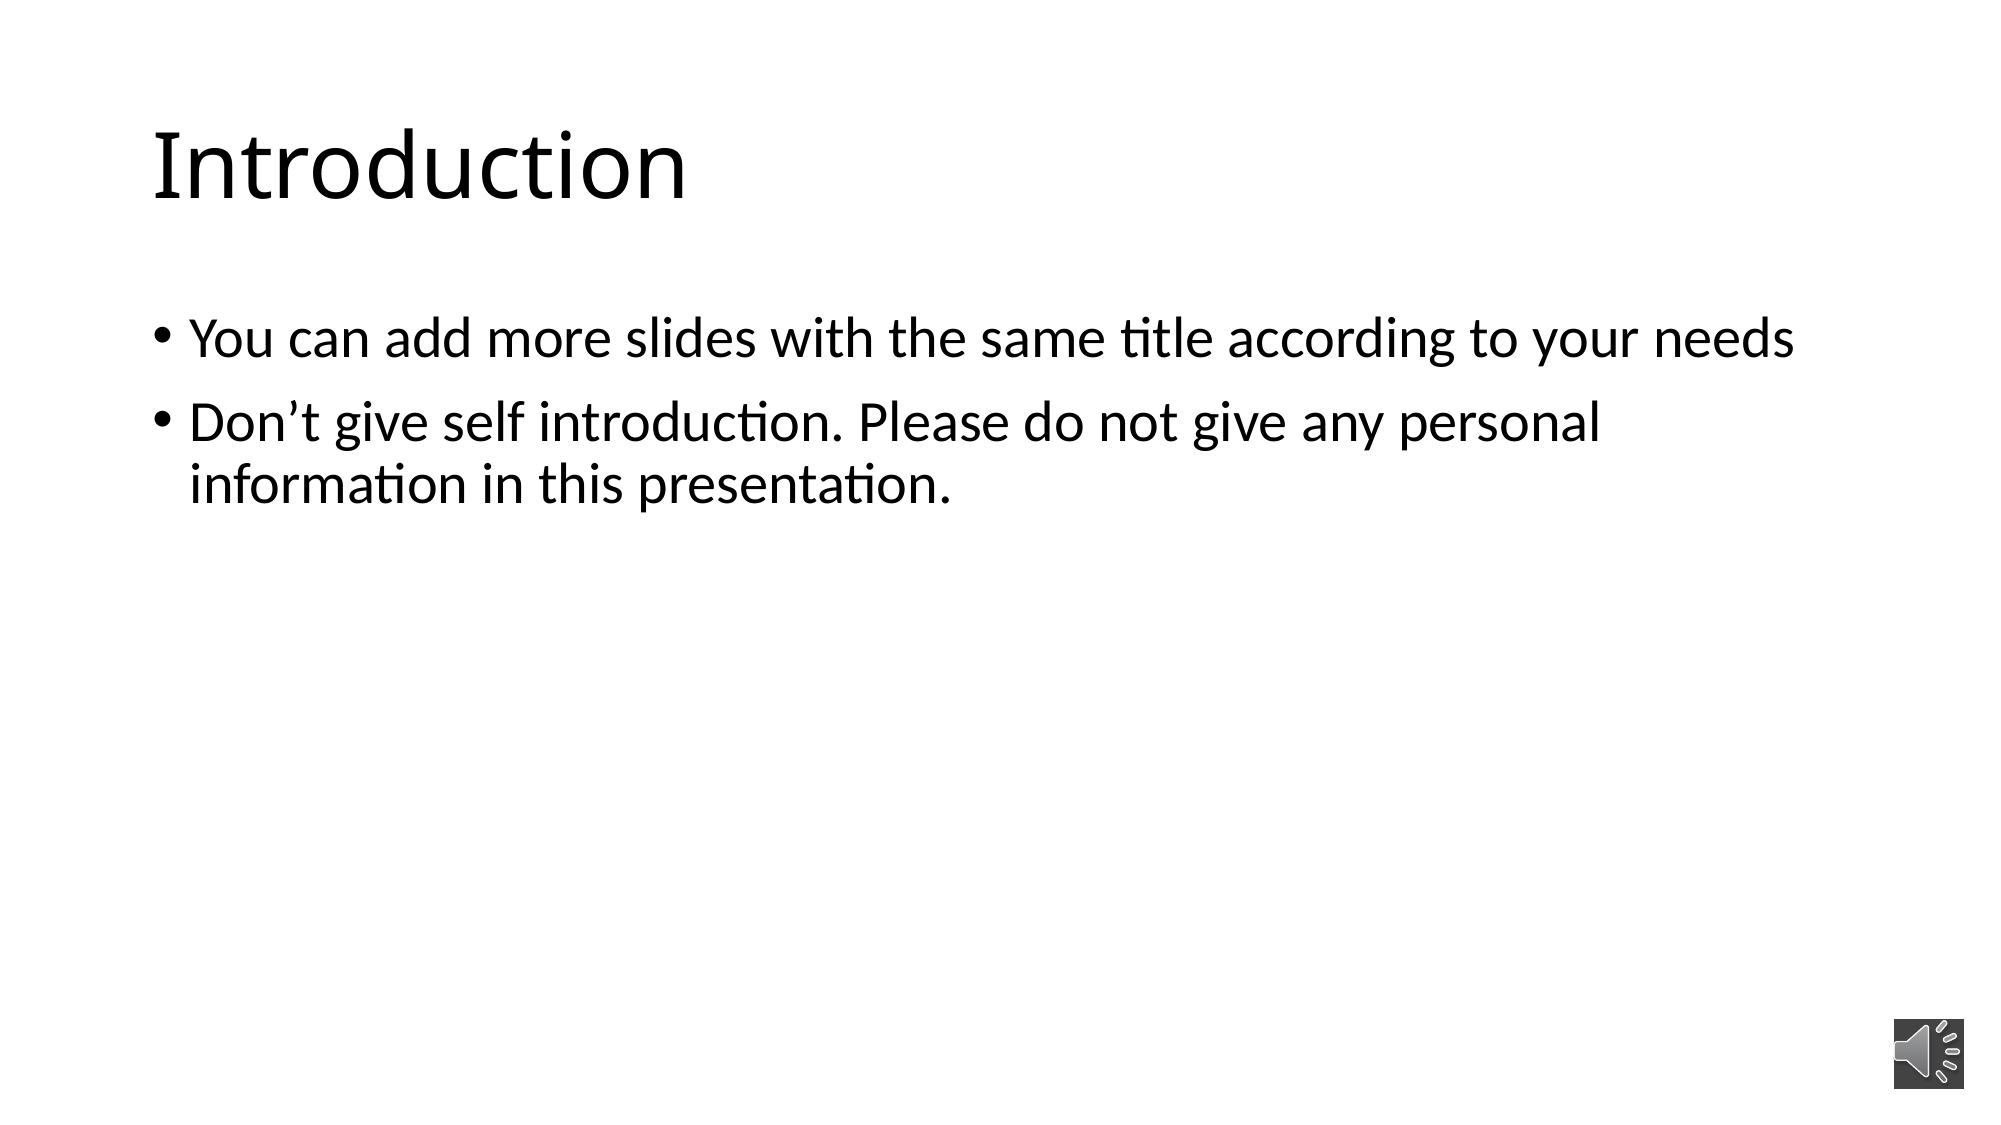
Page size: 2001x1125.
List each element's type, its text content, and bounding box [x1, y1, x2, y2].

title Introduction [137, 59, 1863, 278]
picture [1892, 1017, 1965, 1090]
list You can add more slides with the same title according to your needs Don’t give self introduction. Please do not give any personal information in this presentation. [137, 299, 1863, 1014]
